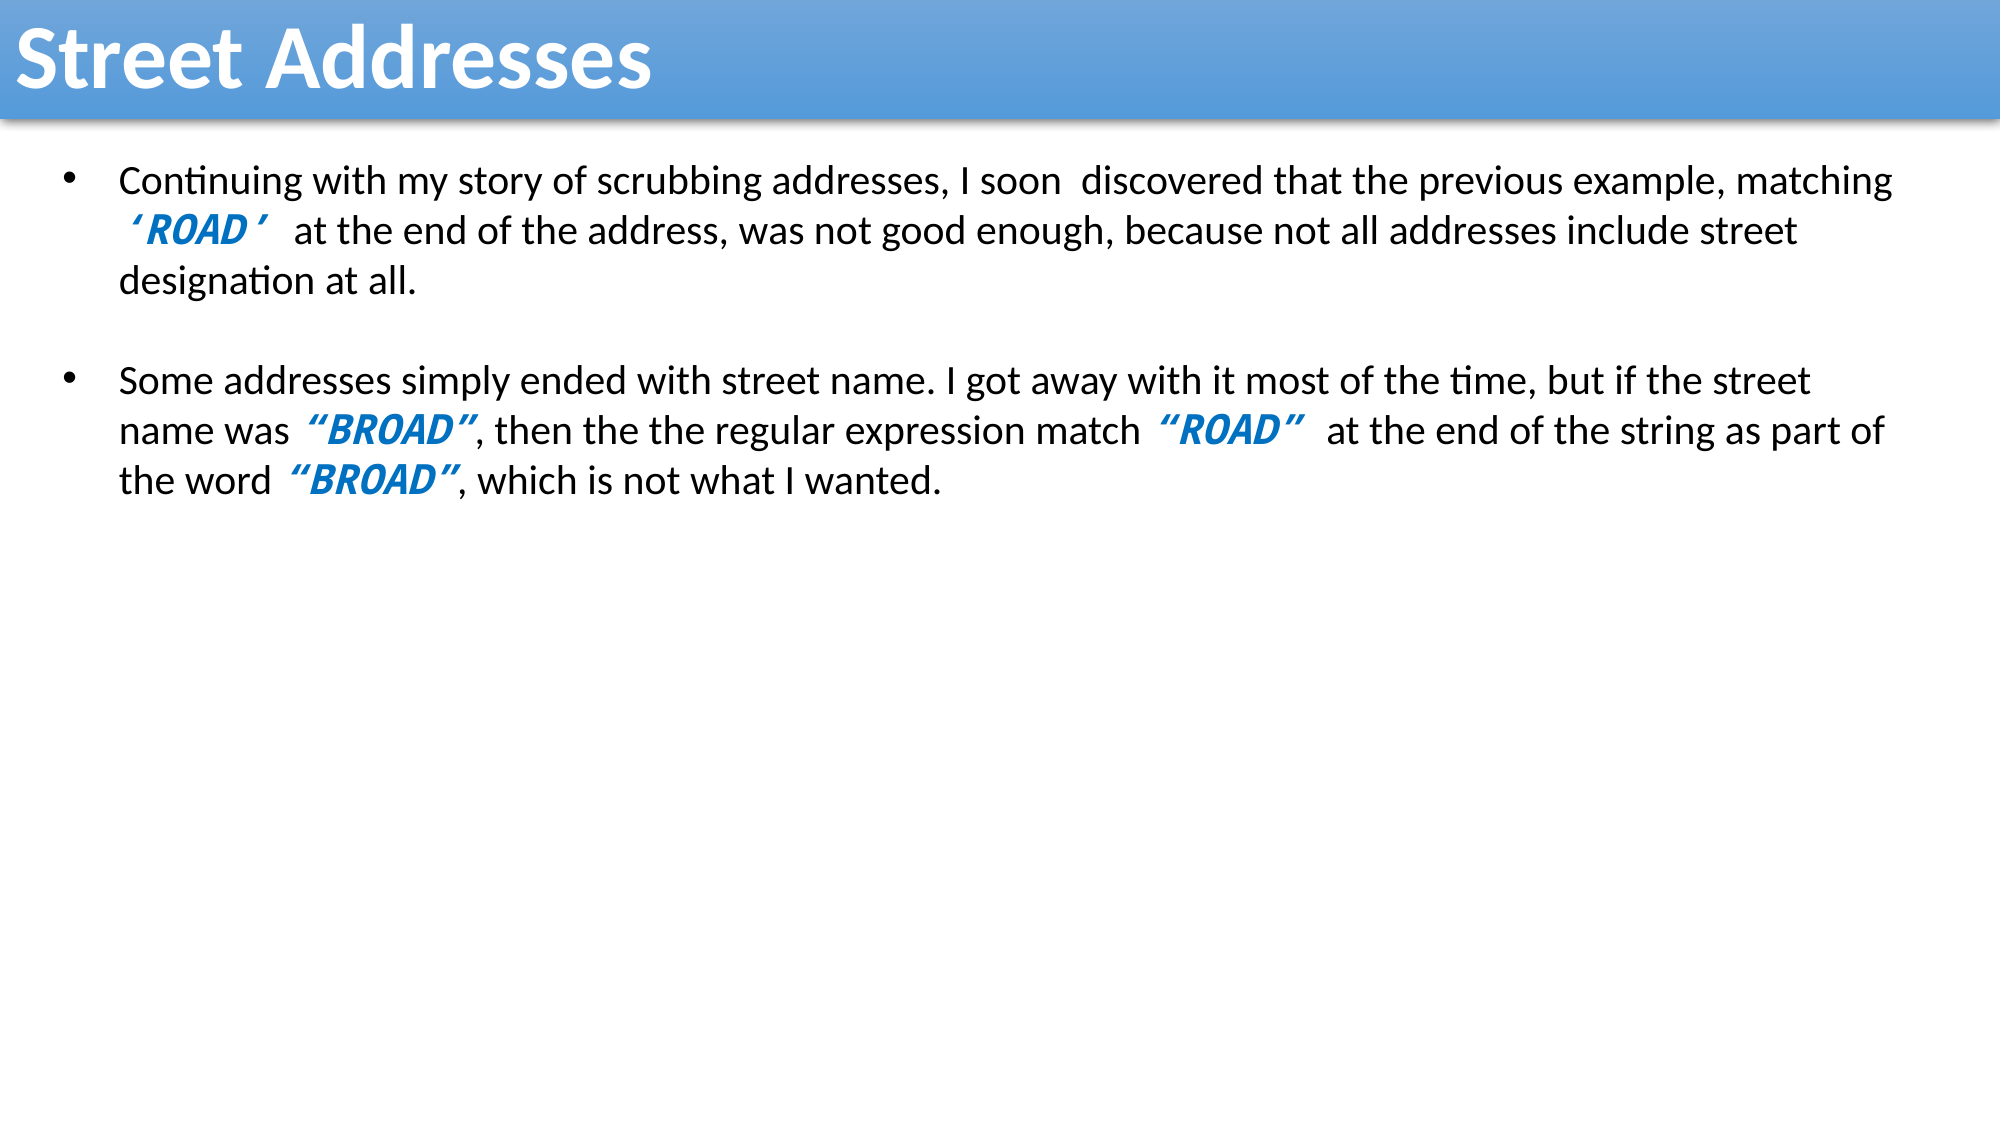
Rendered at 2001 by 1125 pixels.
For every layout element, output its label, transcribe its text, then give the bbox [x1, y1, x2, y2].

text_box Continuing with my story of scrubbing addresses, I soon discovered that the previous example, matching ‘ROAD’ at the end of the address, was not good enough, because not all addresses include street designation at all. Some addresses simply ended with street name. I got away with it most of the time, but if the street name was “BROAD”, then the the regular expression match “ROAD” at the end of the string as part of the word “BROAD”, which is not what I wanted. [47, 145, 1911, 610]
text_box Street Addresses [0, 0, 2000, 119]
